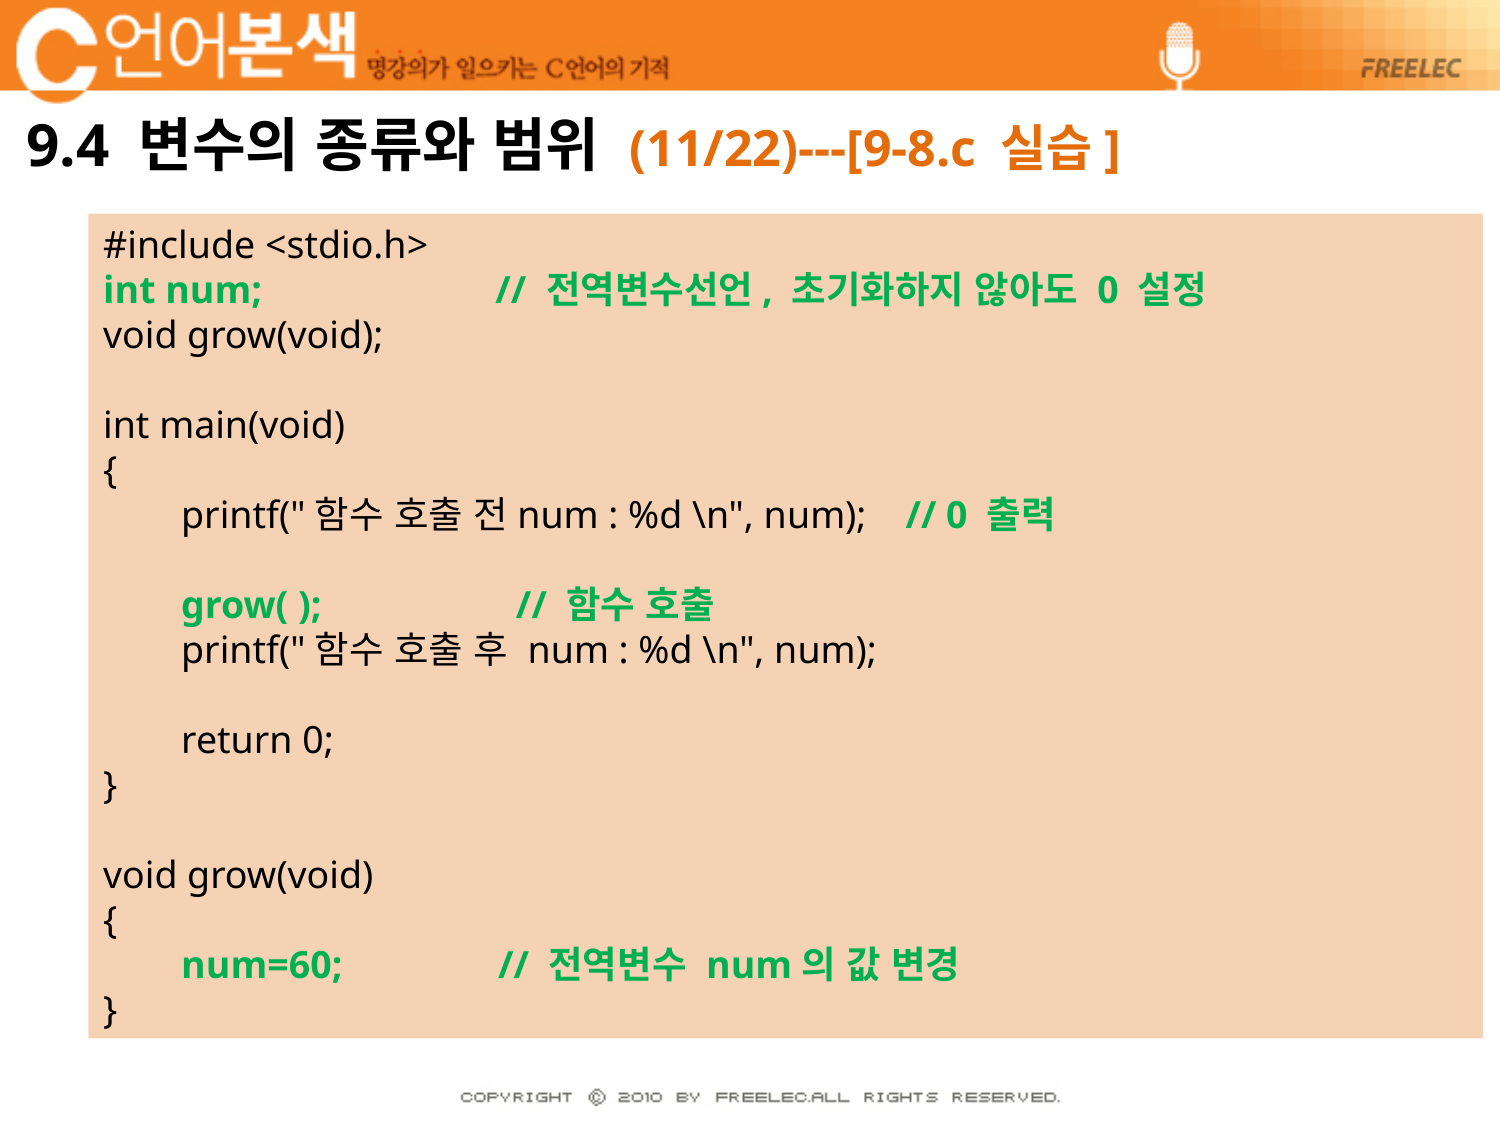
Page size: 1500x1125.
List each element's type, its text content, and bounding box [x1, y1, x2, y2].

picture [0, 0, 1500, 1125]
title 9.4 변수의 종류와 범위 (11/22)---[9-8.c 실습] [11, 107, 1500, 178]
text_box #include <stdio.h> int num; // 전역변수선언, 초기화하지 않아도 0 설정 void grow(void); int main(void) { printf("함수 호출 전num : %d \n", num); // 0 출력 grow( ); // 함수 호출 printf("함수 호출 후 num : %d \n", num); return 0; } void grow(void) { num=60; // 전역변수 num의 값 변경 } [88, 213, 1483, 1039]
